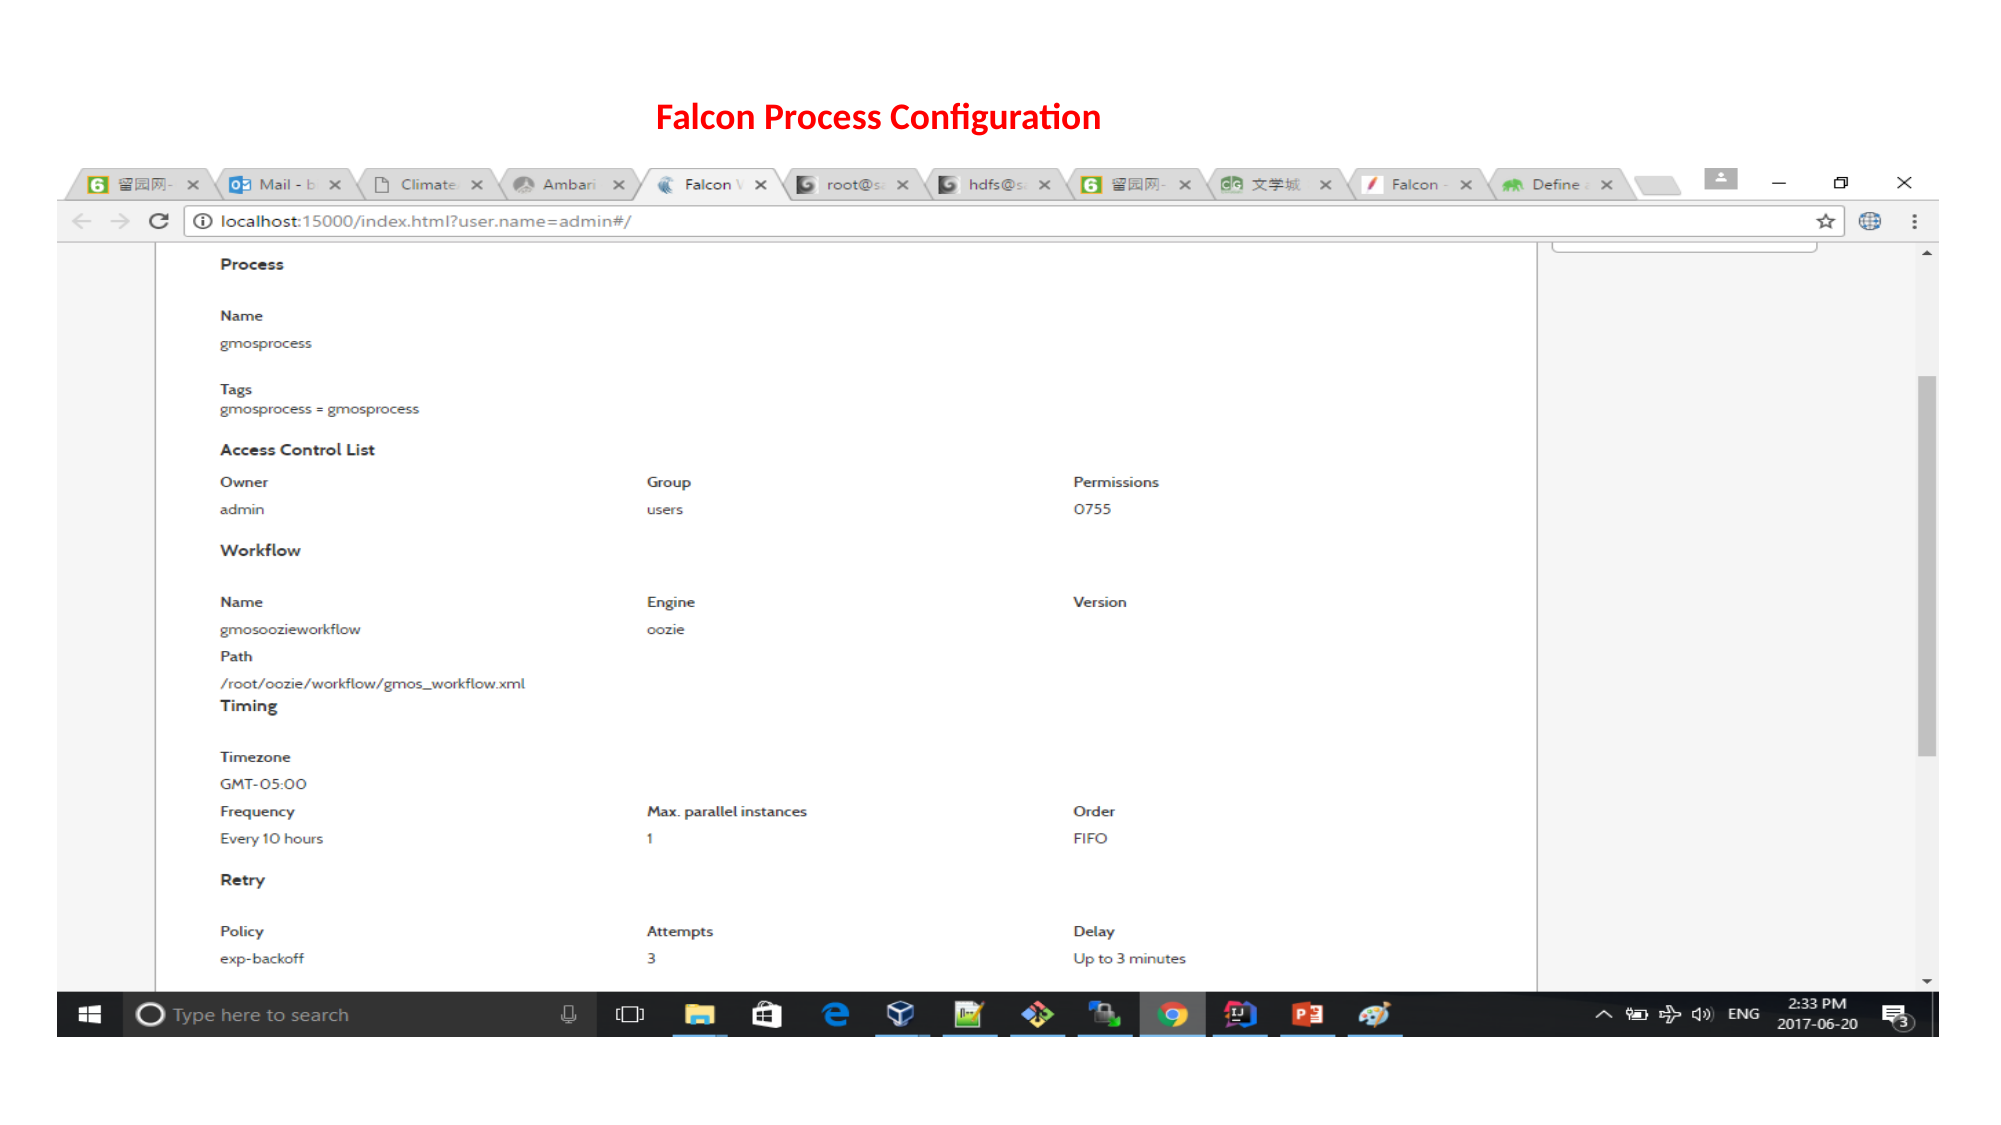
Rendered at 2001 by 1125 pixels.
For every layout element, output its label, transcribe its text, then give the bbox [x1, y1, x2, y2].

text_box Falcon Process Configuration [641, 84, 1320, 145]
picture [57, 168, 1939, 1037]
